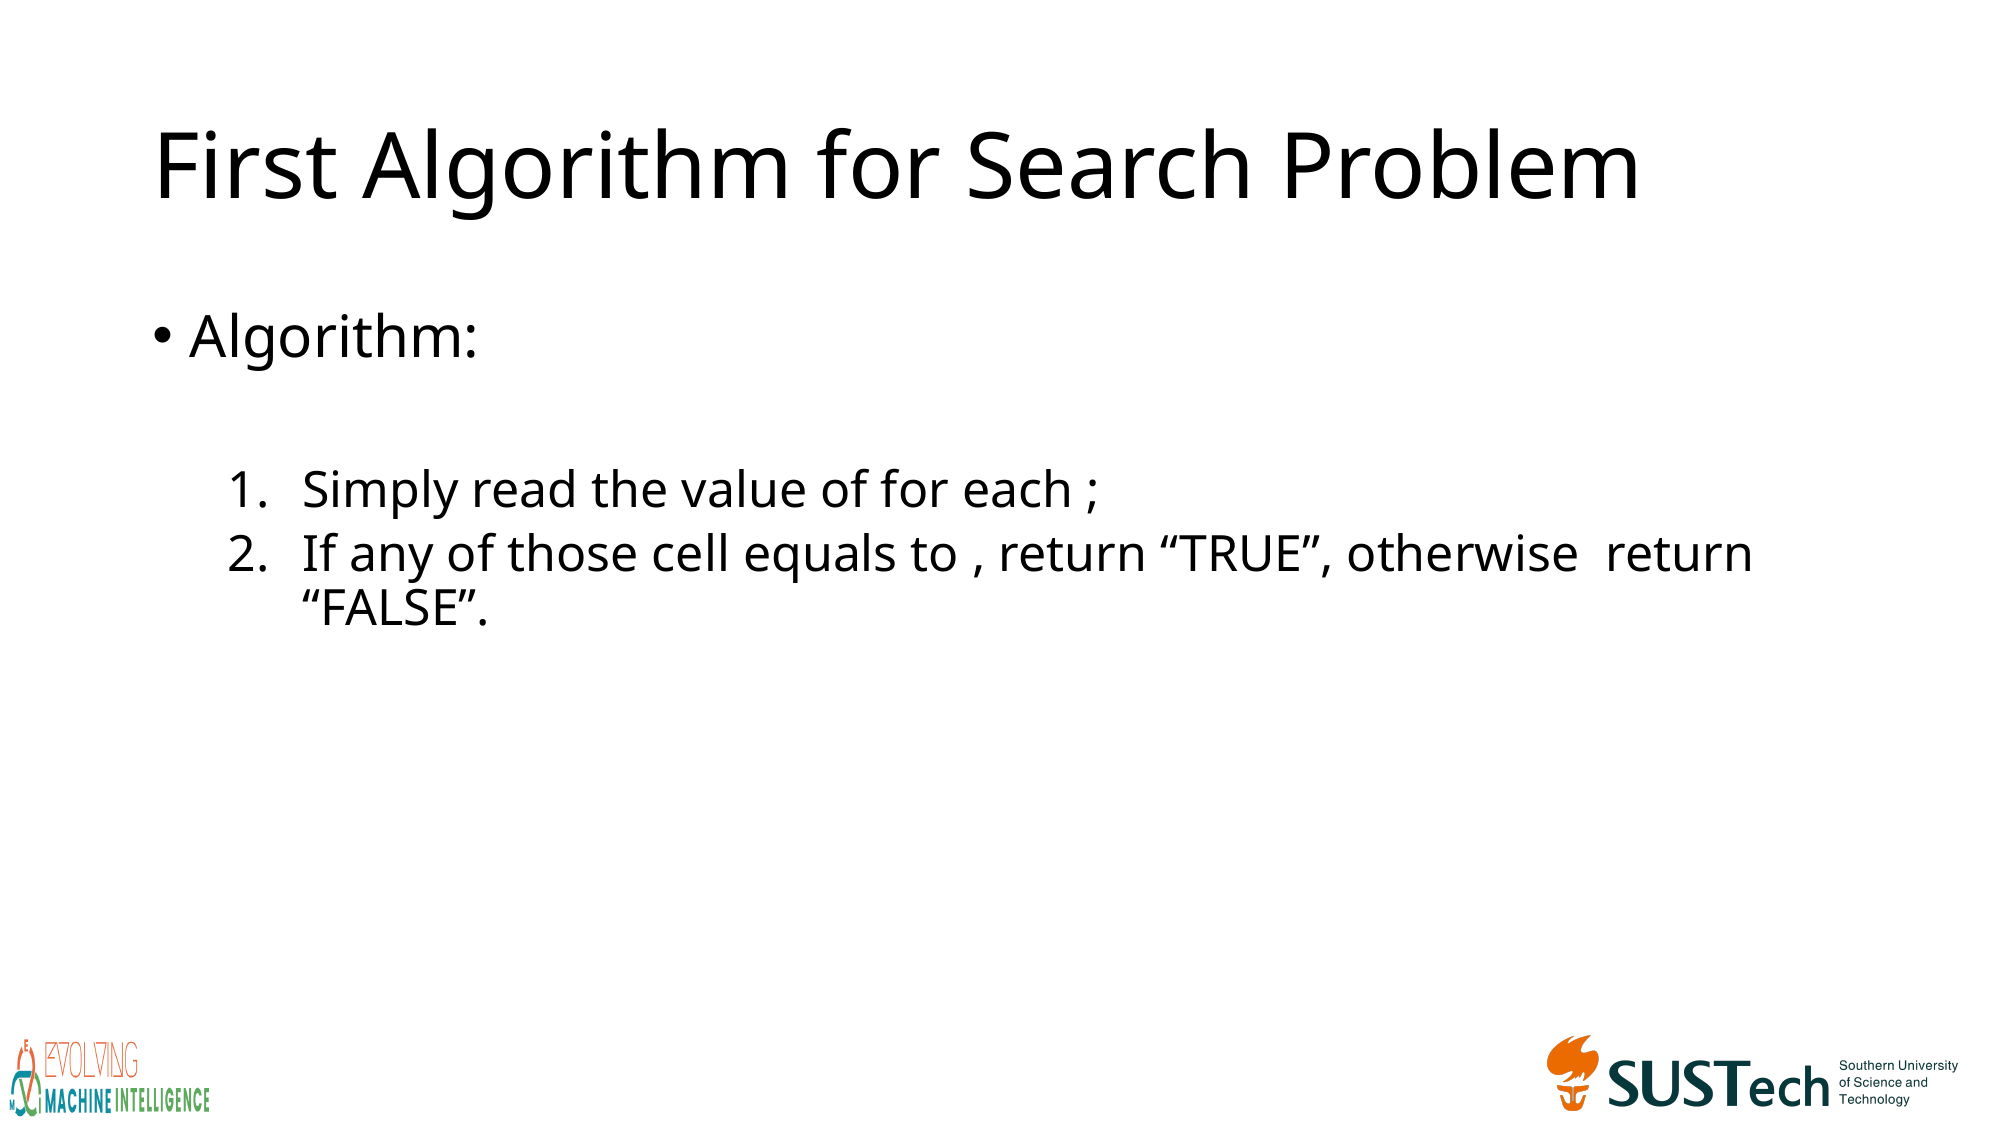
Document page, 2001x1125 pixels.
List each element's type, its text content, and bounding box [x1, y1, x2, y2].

picture [1547, 1035, 1958, 1111]
title First Algorithm for Search Problem [137, 59, 1863, 278]
picture [0, 1012, 547, 1125]
